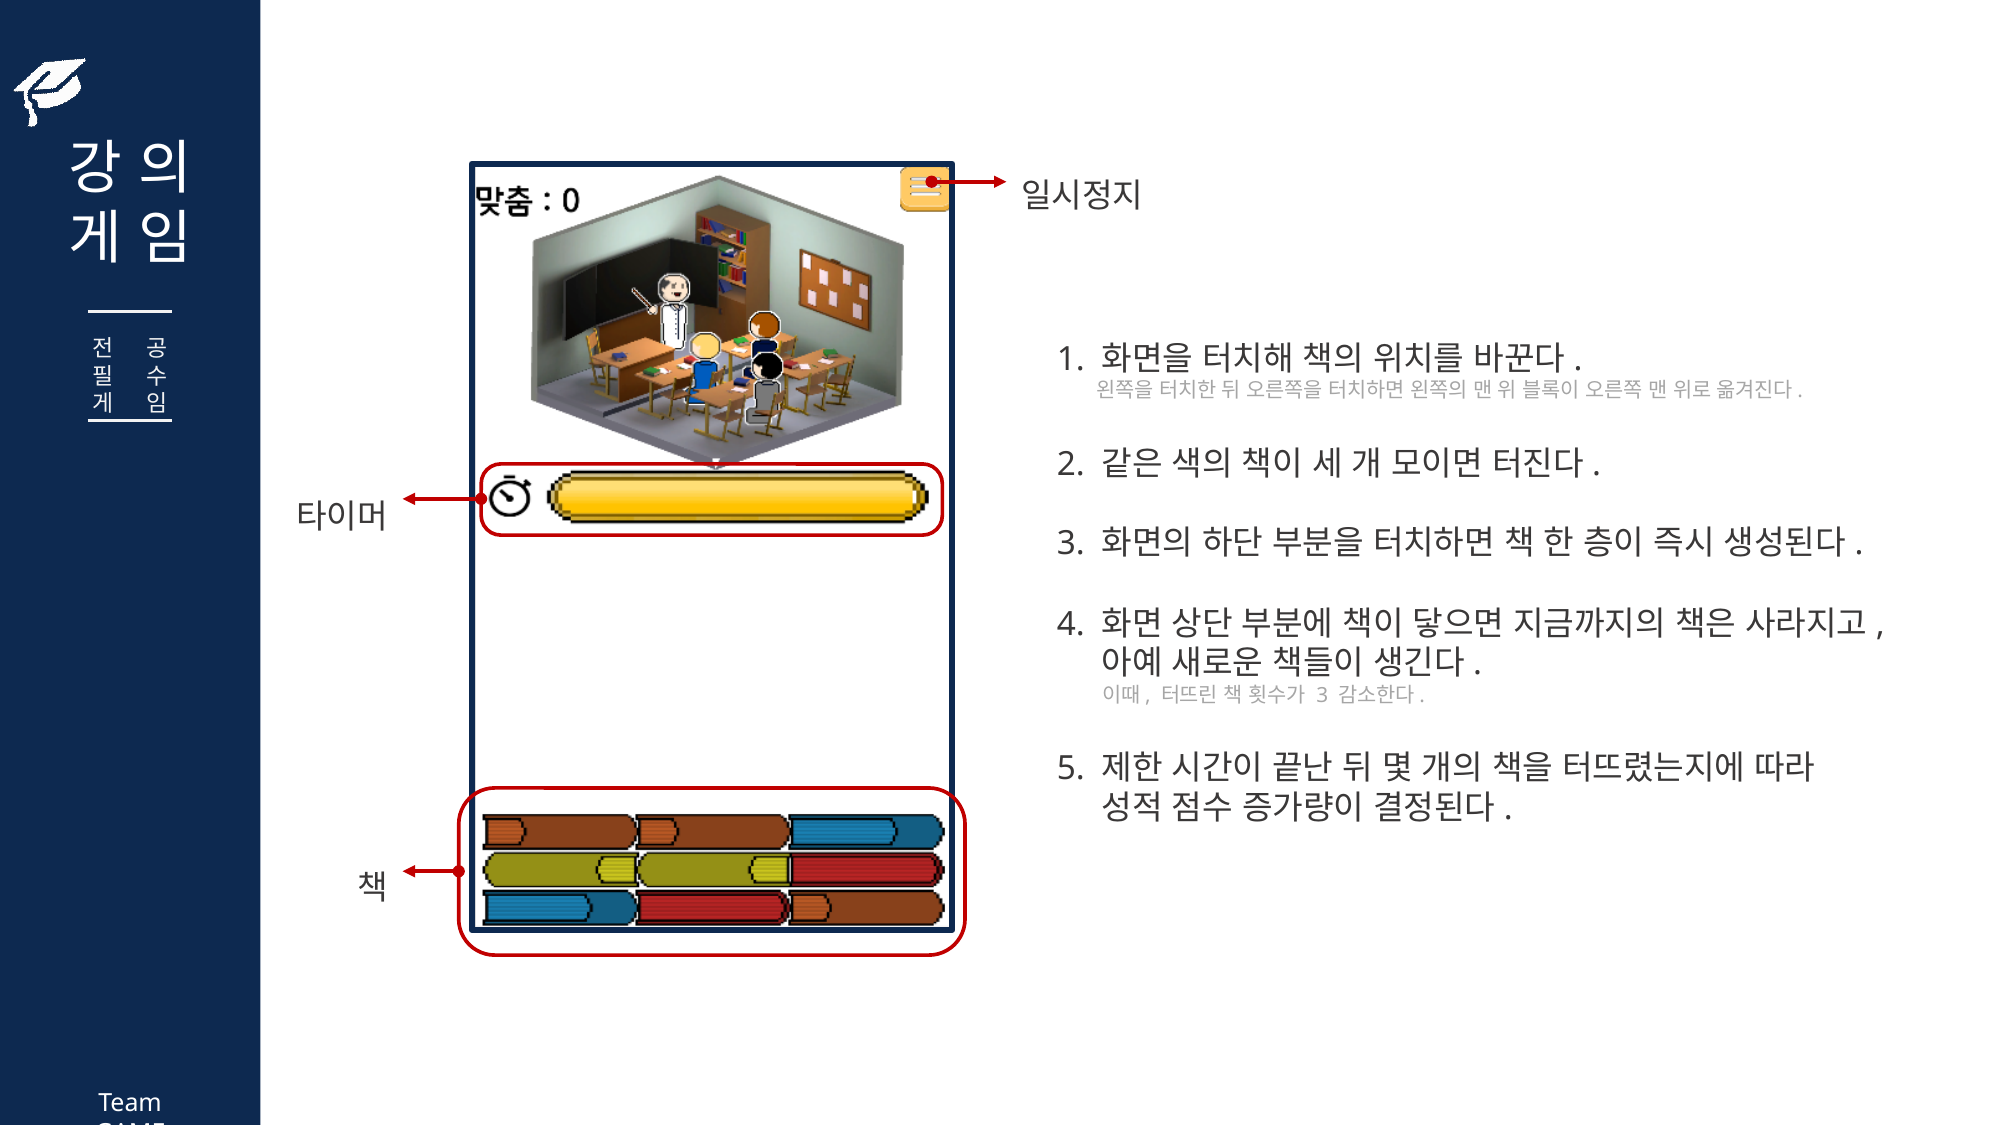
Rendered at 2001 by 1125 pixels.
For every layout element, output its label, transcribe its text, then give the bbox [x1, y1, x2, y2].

text_box 강 의 게 임 [33, 122, 227, 278]
text_box Team GAME [49, 1079, 212, 1125]
picture [474, 166, 949, 927]
text_box [0, 0, 261, 1125]
text_box 타이머 [271, 487, 403, 543]
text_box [60, 311, 201, 425]
text_box [457, 792, 967, 957]
text_box 1. 화면을 터치해 책의 위치를 바꾼다. 왼쪽을 터치한 뒤 오른쪽을 터치하면 왼쪽의 맨 위 블록이 오른쪽 맨 위로 옮겨진다. 2. 같은 색의 책이 세 개 모이면 터진다. 3. 화면의 하단 부분을 터치하면 책 한 층이 즉시 생성된다. 4. 화면 상단 부분에 책이 닿으면 지금까지의 책은 사라지고, 아예 새로운 책들이 생긴다. 이때, 터뜨린 책 횟수가 3 감소한다. 5. 제한 시간이 끝난 뒤 몇 개의 책을 터뜨렸는지에 따라 성적 점수 증가량이 결정된다. [1042, 289, 1910, 834]
text_box 일시정지 [1006, 166, 1164, 222]
picture [1, 33, 109, 141]
text_box 책 [271, 859, 403, 914]
